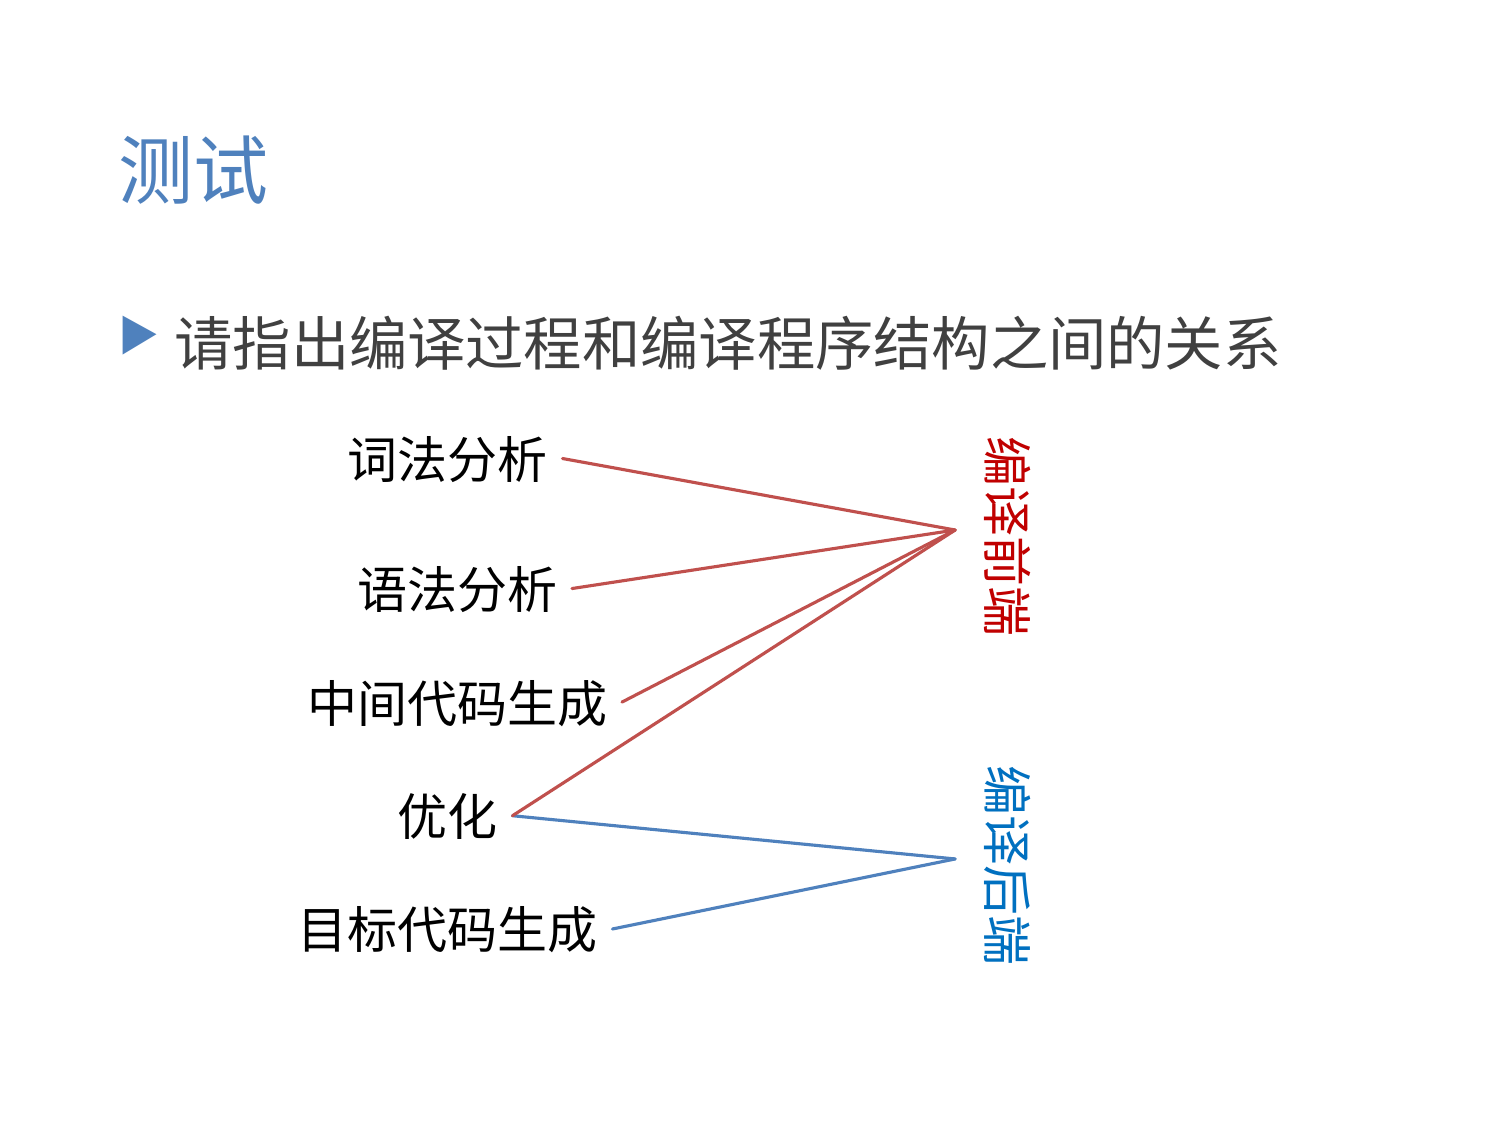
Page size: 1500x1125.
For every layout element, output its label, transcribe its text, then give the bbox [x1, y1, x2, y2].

text_box 优化 [382, 778, 507, 854]
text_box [512, 823, 956, 860]
text_box 目标代码生成 [282, 891, 613, 967]
text_box 词法分析 [332, 421, 563, 496]
text_box 中间代码生成 [292, 664, 507, 740]
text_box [563, 458, 956, 528]
text_box 编译前端 [955, 421, 1046, 639]
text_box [613, 858, 956, 931]
title 测试 [103, 59, 1398, 277]
text_box 语法分析 [342, 551, 507, 626]
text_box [512, 529, 956, 817]
list 请指出编译过程和编译程序结构之间的关系 [103, 299, 1398, 1014]
text_box 编译后端 [955, 750, 1046, 968]
